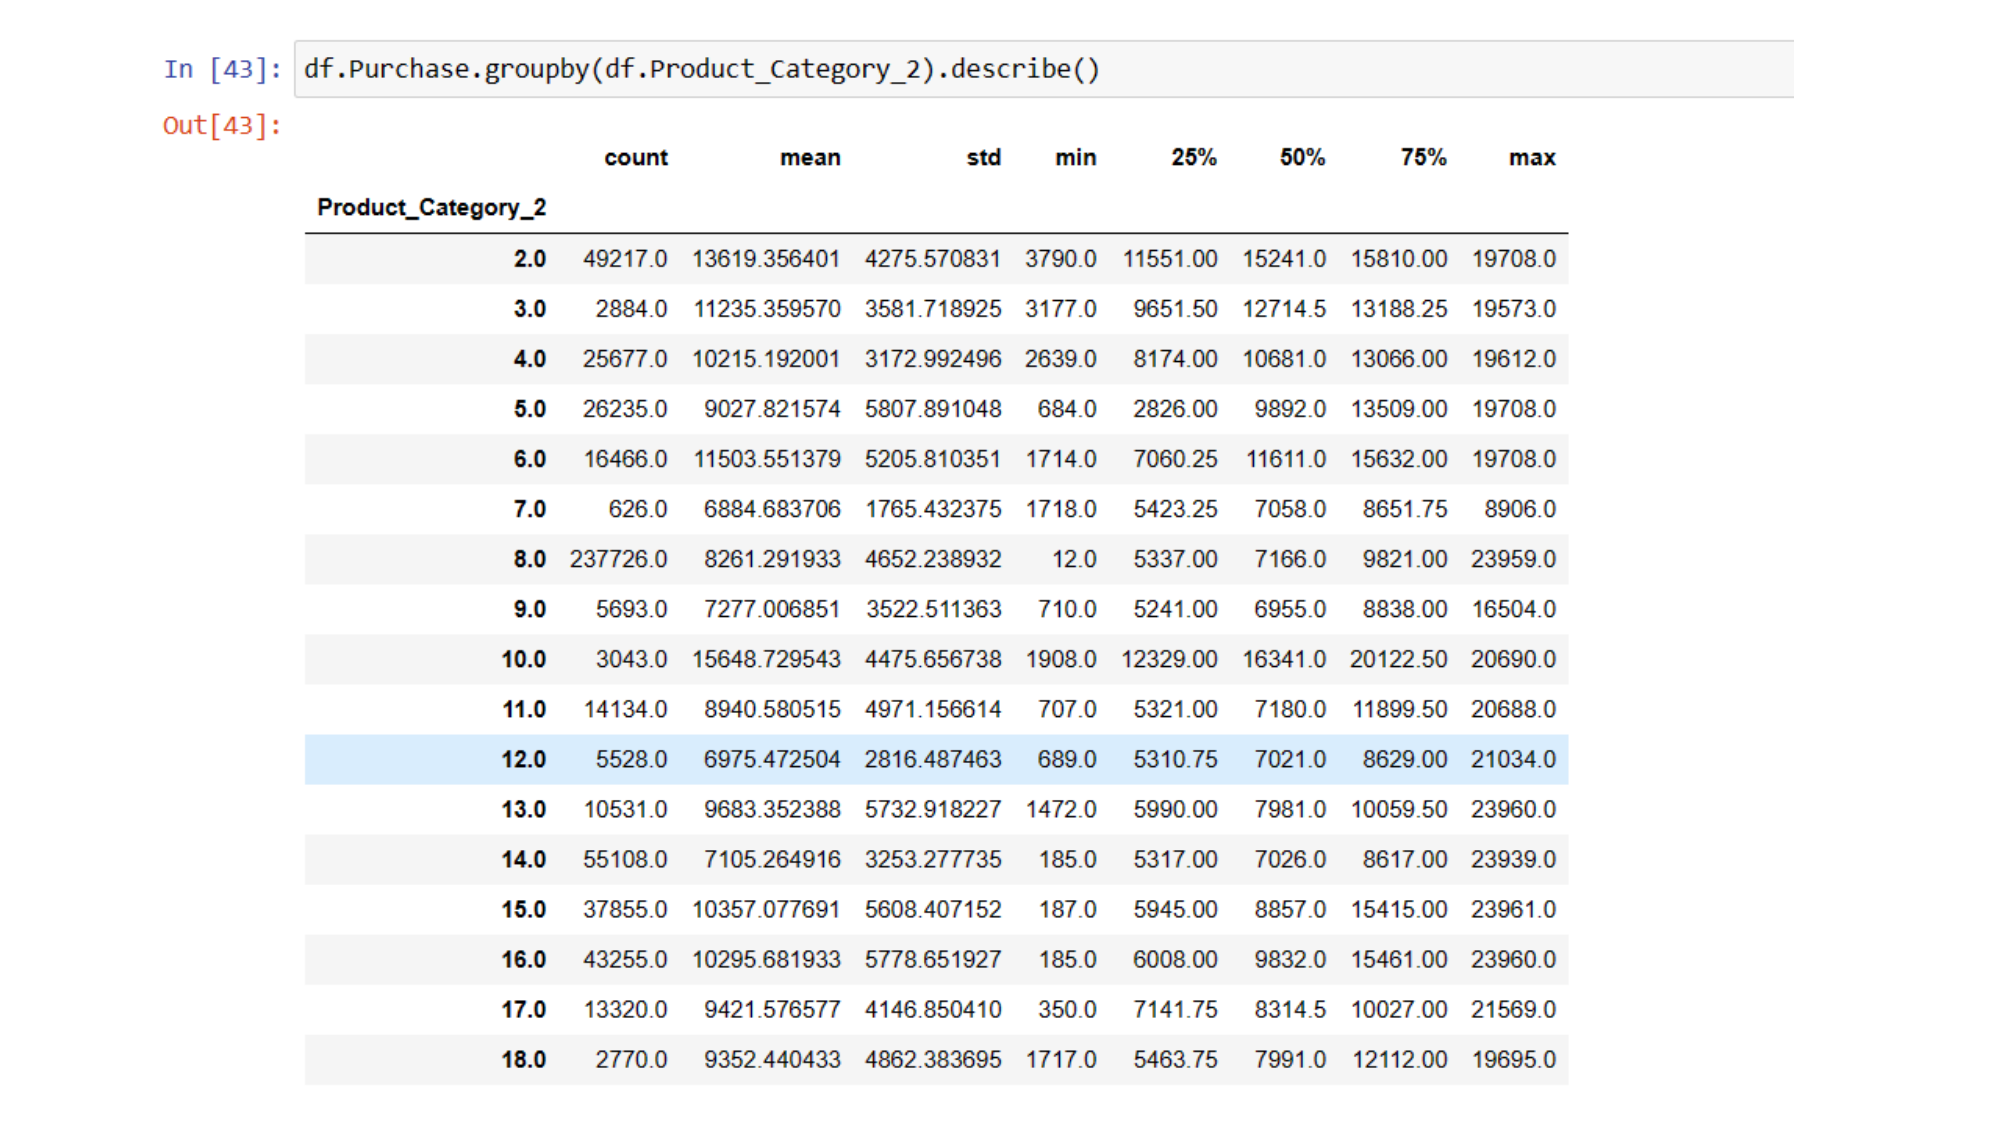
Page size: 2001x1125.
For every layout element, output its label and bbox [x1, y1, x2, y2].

picture [138, 31, 1794, 1093]
